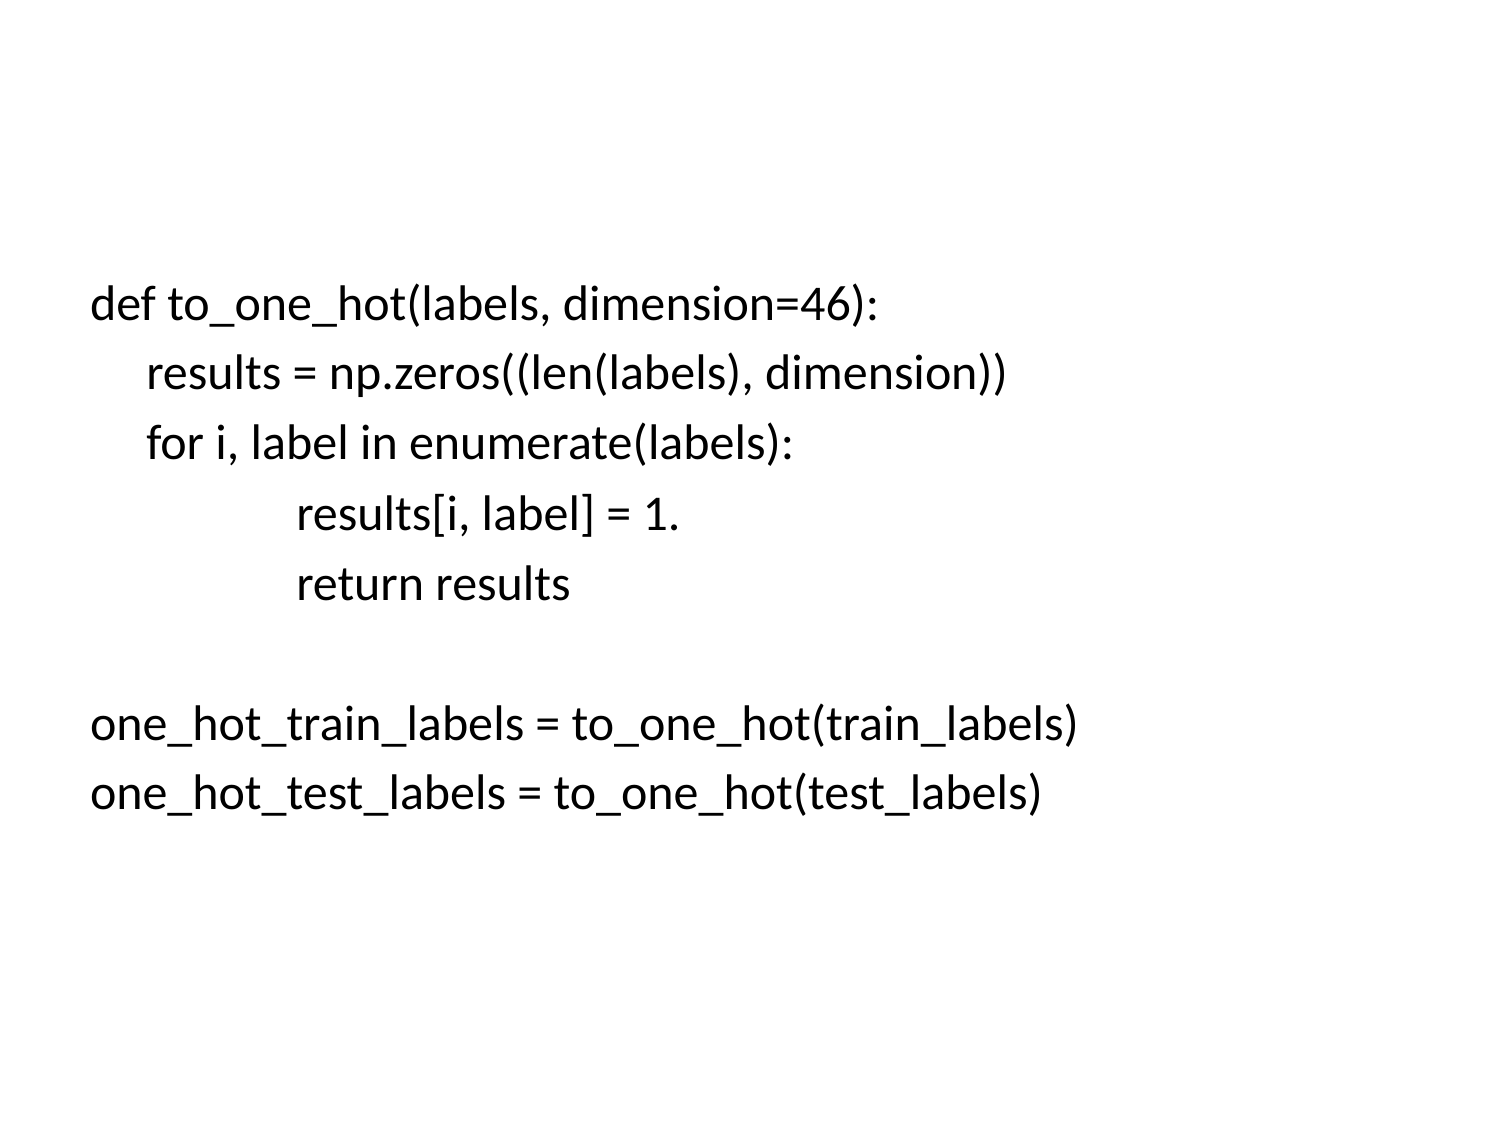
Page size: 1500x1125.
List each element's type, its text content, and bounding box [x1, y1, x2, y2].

list def to_one_hot(labels, dimension=46): results = np.zeros((len(labels), dimension)) for i, label in enumerate(labels): results[i, label] = 1. return results one_hot_train_labels = to_one_hot(train_labels) one_hot_test_labels = to_one_hot(test_labels) [75, 262, 1425, 1005]
